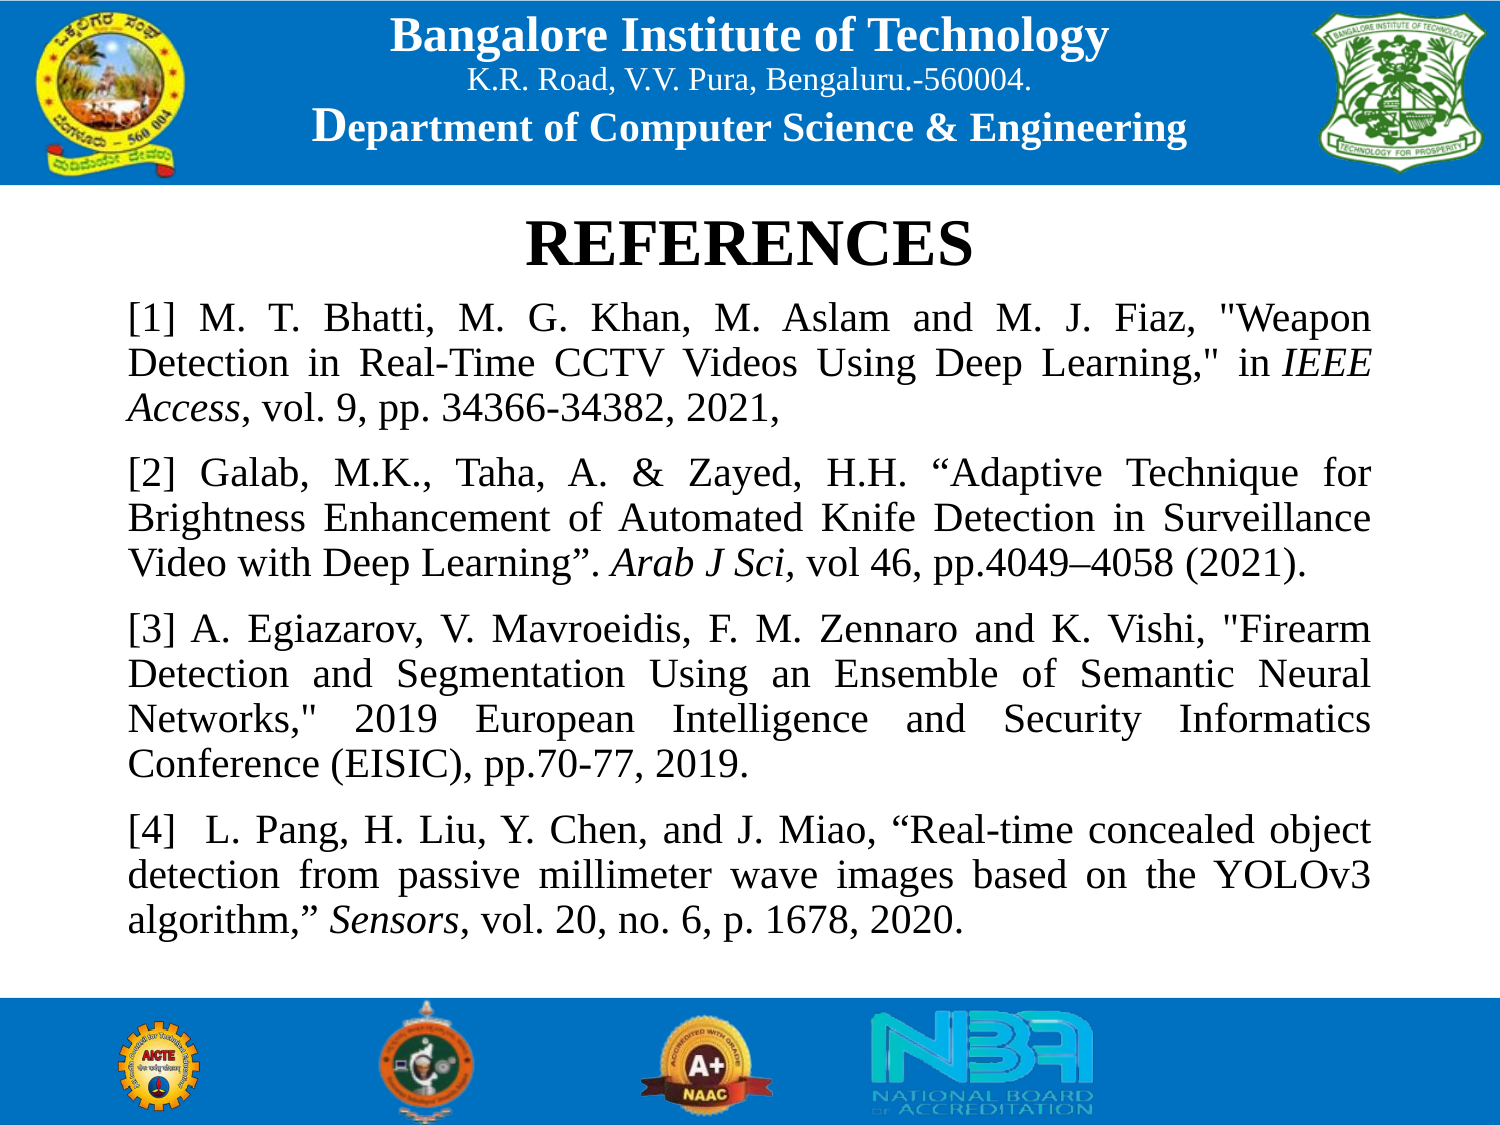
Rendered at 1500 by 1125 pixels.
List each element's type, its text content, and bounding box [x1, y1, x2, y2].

picture [1310, 11, 1489, 175]
subtitle [1] M. T. Bhatti, M. G. Khan, M. Aslam and M. J. Fiaz, "Weapon Detection in Real-Time CCTV Videos Using Deep Learning," in IEEE Access, vol. 9, pp. 34366-34382, 2021, [2] Galab, M.K., Taha, A. & Zayed, H.H. “Adaptive Technique for Brightness Enhancement of Automated Knife Detection in Surveillance Video with Deep Learning”. Arab J Sci, vol 46, pp.4049–4058 (2021). [3] A. Egiazarov, V. Mavroeidis, F. M. Zennaro and K. Vishi, "Firearm Detection and Segmentation Using an Ensemble of Semantic Neural Networks," 2019 European Intelligence and Security Informatics Conference (EISIC), pp.70-77, 2019. [4] L. Pang, H. Liu, Y. Chen, and J. Miao, “Real-time concealed object detection from passive millimeter wave images based on the YOLOv3 algorithm,” Sensors, vol. 20, no. 6, p. 1678, 2020. [112, 287, 1388, 984]
picture [24, 0, 203, 196]
title REFERENCES [112, 177, 1388, 287]
picture [626, 1002, 787, 1125]
picture [85, 1002, 232, 1125]
picture [861, 1002, 1105, 1125]
picture [294, 997, 567, 1125]
